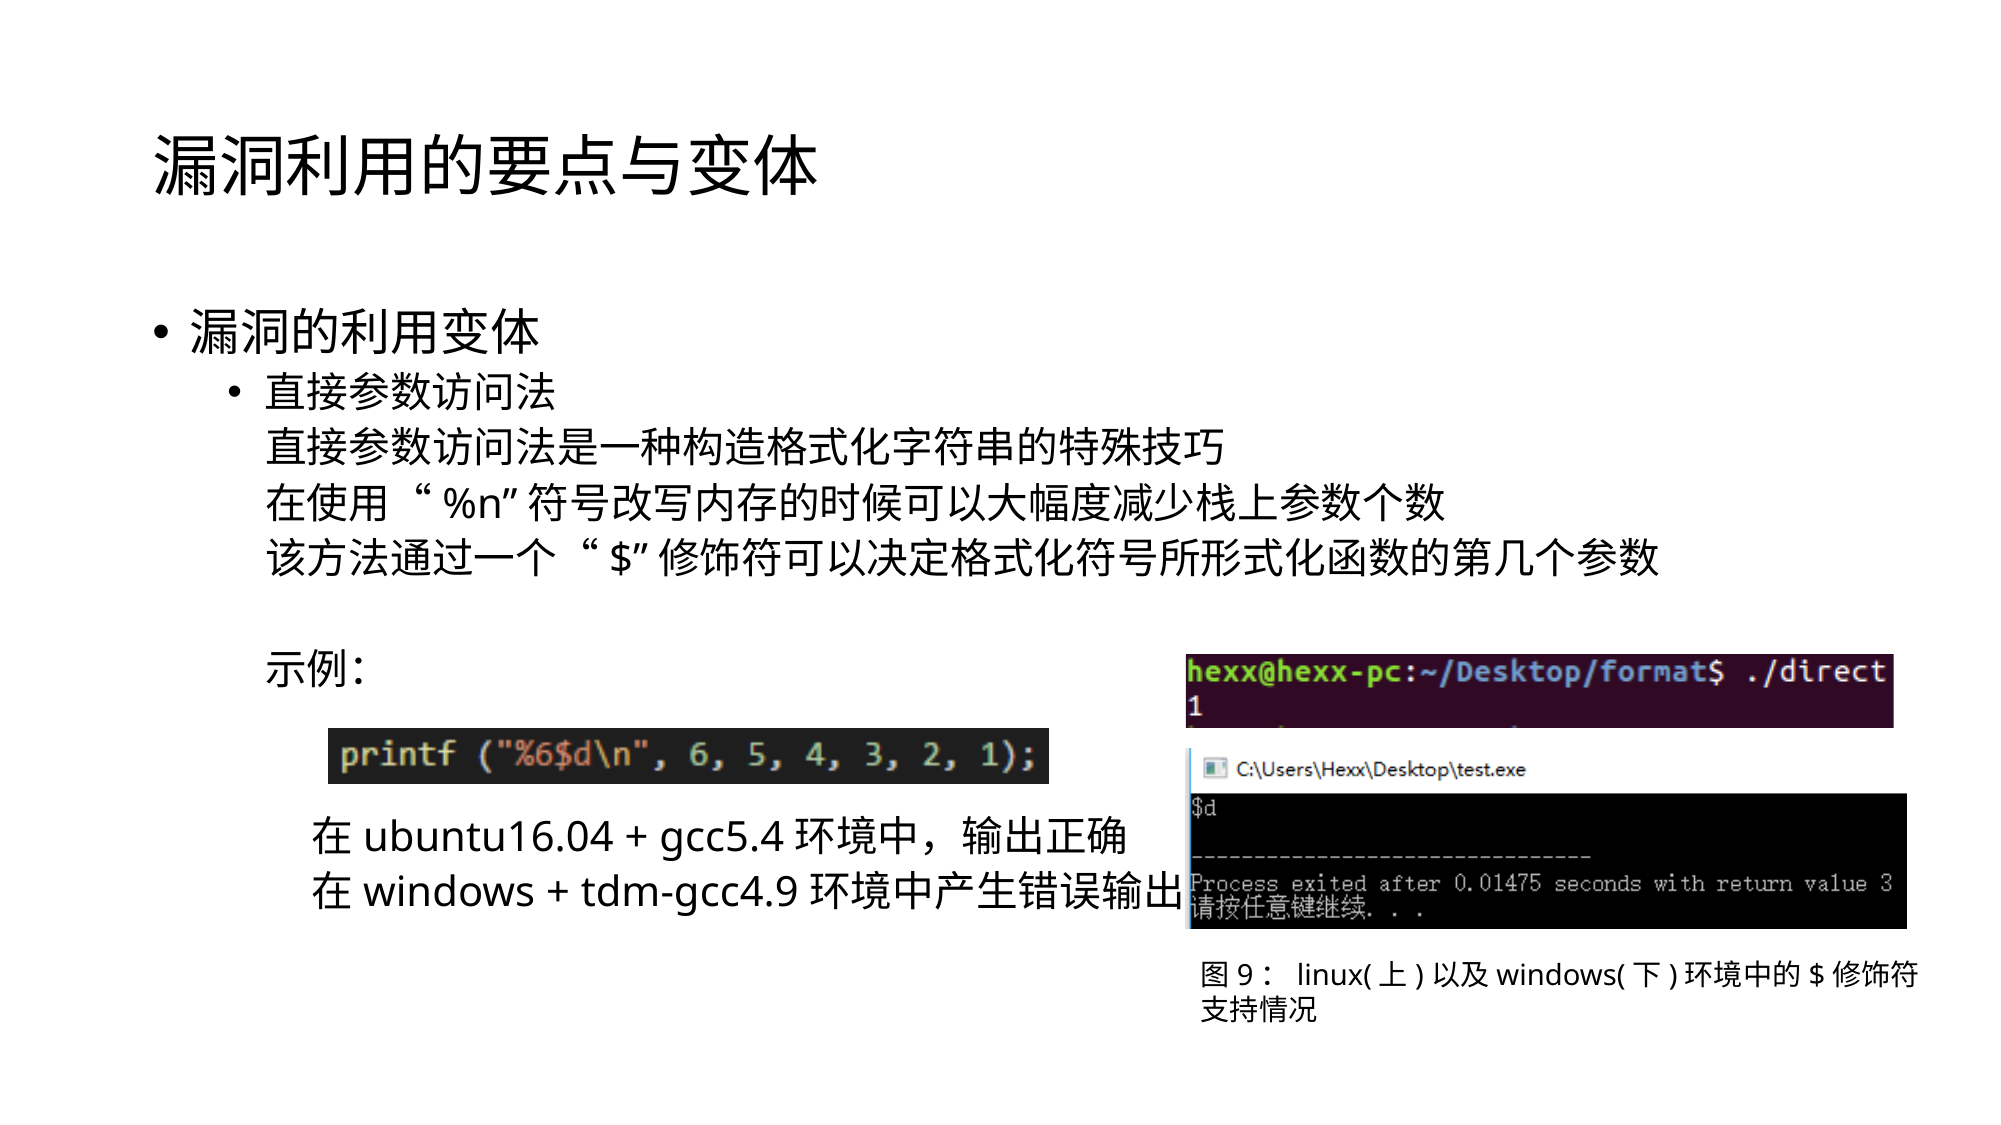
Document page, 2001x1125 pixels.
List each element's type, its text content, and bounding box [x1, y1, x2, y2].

text_box 图9：linux(上)以及windows(下)环境中的$修饰符支持情况 [1185, 949, 1961, 1034]
list 漏洞的利用变体 直接参数访问法 直接参数访问法是一种构造格式化字符串的特殊技巧 在使用“%n”符号改写内存的时候可以大幅度减少栈上参数个数 该方法通过一个“$”修饰符可以决定格式化符号所形式化函数的第几个参数 示例： 在ubuntu16.04 + gcc5.4环境中，输出正确 在windows + tdm-gcc4.9环境中产生错误输出 [137, 299, 1863, 1014]
picture [328, 728, 1049, 784]
picture [1185, 654, 1894, 729]
title 漏洞利用的要点与变体 [137, 59, 1863, 278]
picture [1185, 748, 1907, 929]
